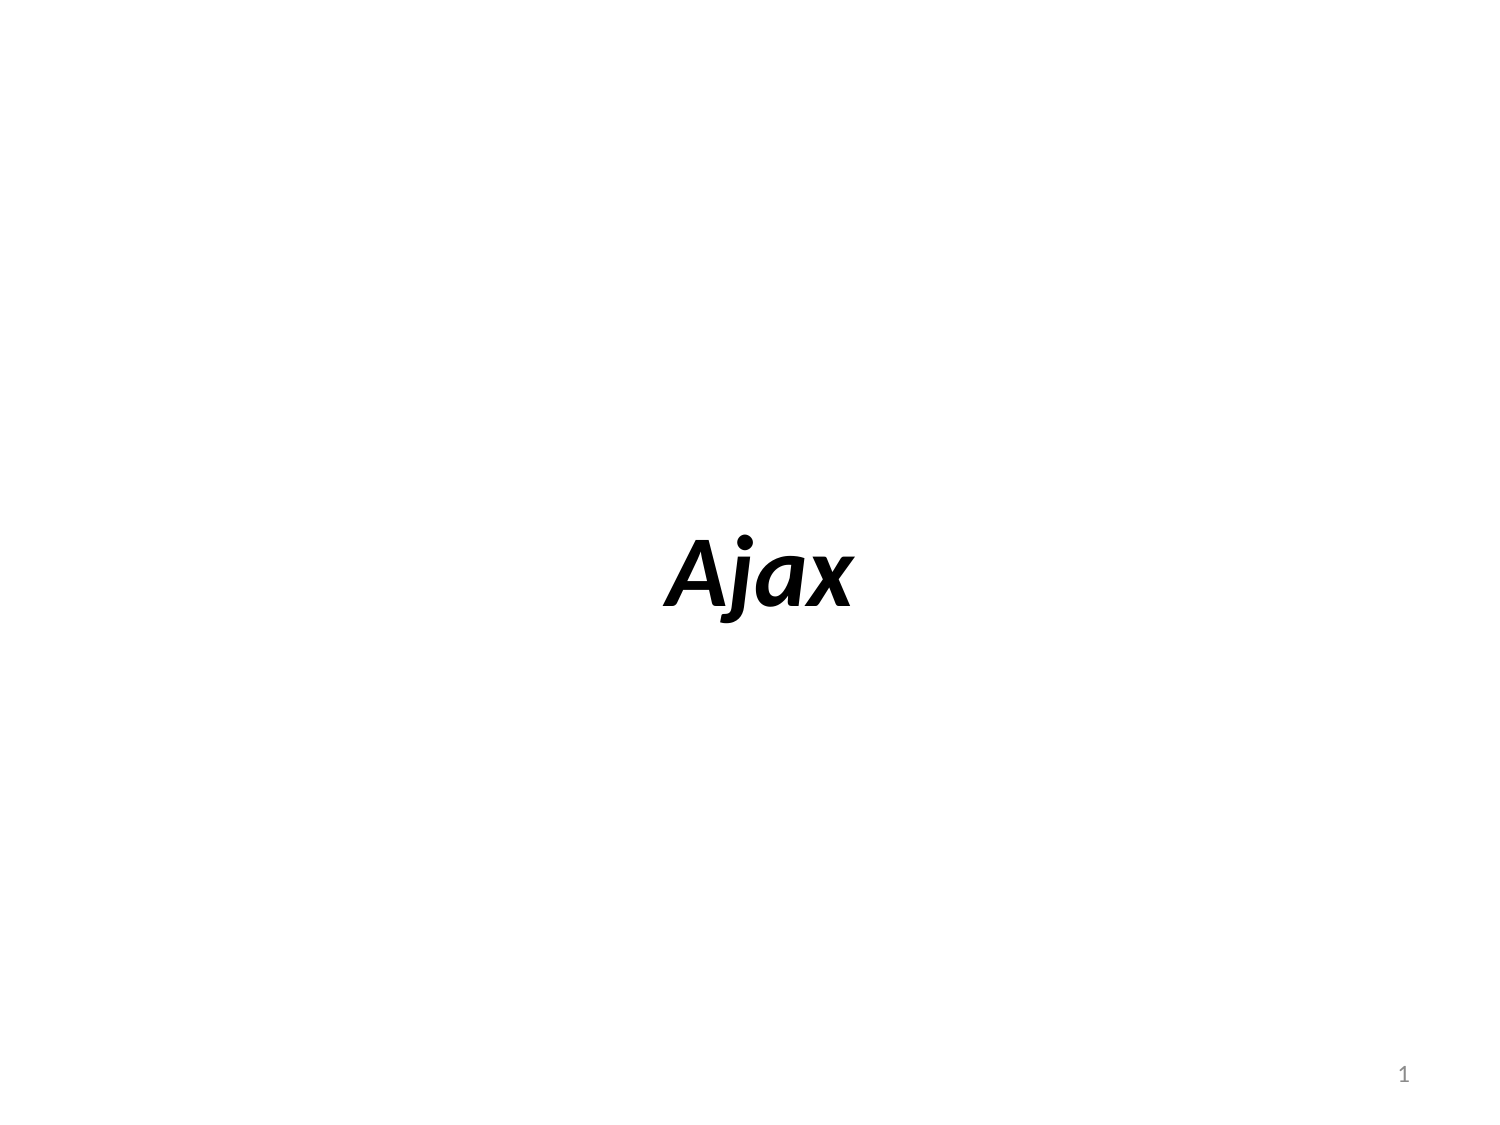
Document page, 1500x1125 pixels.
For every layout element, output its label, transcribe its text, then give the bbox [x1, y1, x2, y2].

title Ajax [105, 421, 1393, 710]
slide_number 1 [1074, 1042, 1425, 1103]
